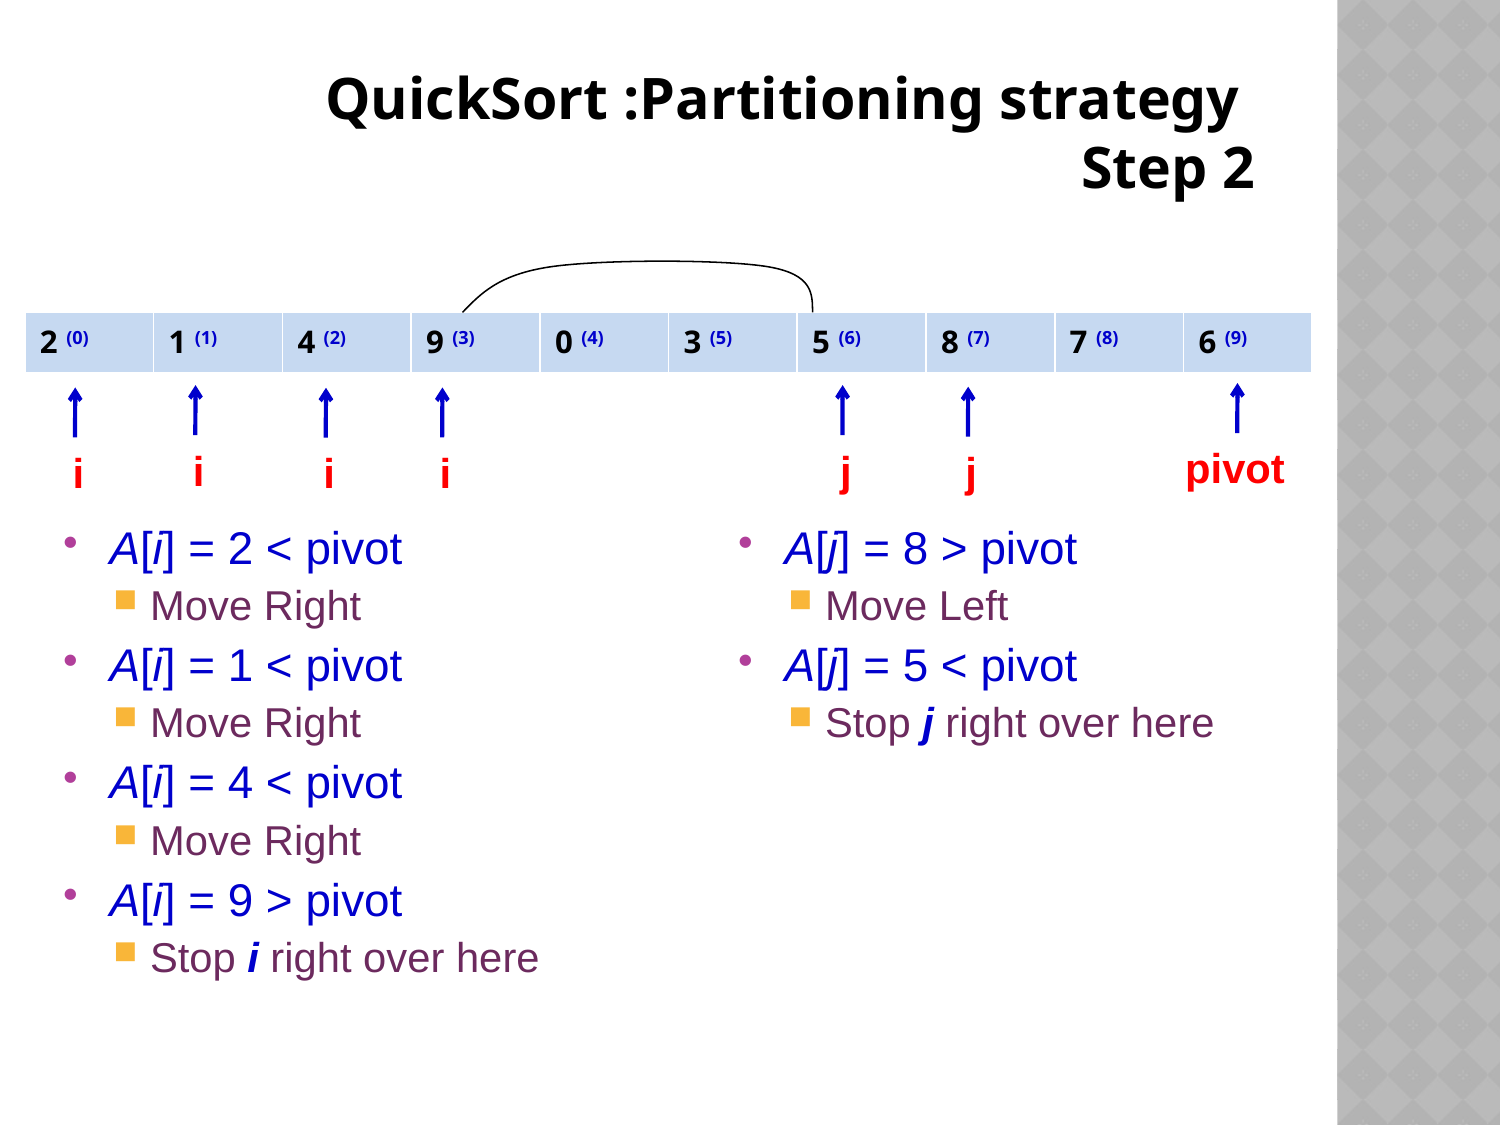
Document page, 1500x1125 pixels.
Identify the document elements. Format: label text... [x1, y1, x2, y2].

text_box A[j] = 8 > pivot Move Left A[j] = 5 < pivot Stop j right over here [724, 517, 1263, 875]
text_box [1337, 0, 1500, 1125]
text_box A[i] = 2 < pivot Move Right A[i] = 1 < pivot Move Right A[i] = 4 < pivot Move Right A[i] = 9 > pivot Stop i right over here [49, 517, 575, 988]
text_box pivot [1170, 434, 1300, 500]
text_box i [308, 439, 350, 505]
text_box [462, 261, 813, 313]
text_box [69, 439, 79, 444]
text_box j [825, 437, 867, 502]
text_box i [424, 439, 467, 505]
text_box j [950, 438, 992, 504]
text_box i [57, 439, 99, 505]
title QuickSort :Partitioning strategy Step 2 [75, 62, 1263, 200]
table_header 5 (6) [798, 313, 925, 372]
text_box i [178, 437, 220, 502]
table_header 9 (3) [412, 313, 539, 372]
table_header 0 (4) [541, 313, 668, 372]
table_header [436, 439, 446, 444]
table_header 4 (2) [283, 313, 410, 372]
table_header 8 (7) [927, 313, 1054, 372]
table_header 1 (1) [154, 313, 282, 372]
table_header 6 (9) [1184, 313, 1311, 372]
table_header 2 (0) [26, 313, 153, 372]
table_header 7 (8) [1056, 313, 1183, 372]
table_header 3 (5) [669, 313, 796, 372]
